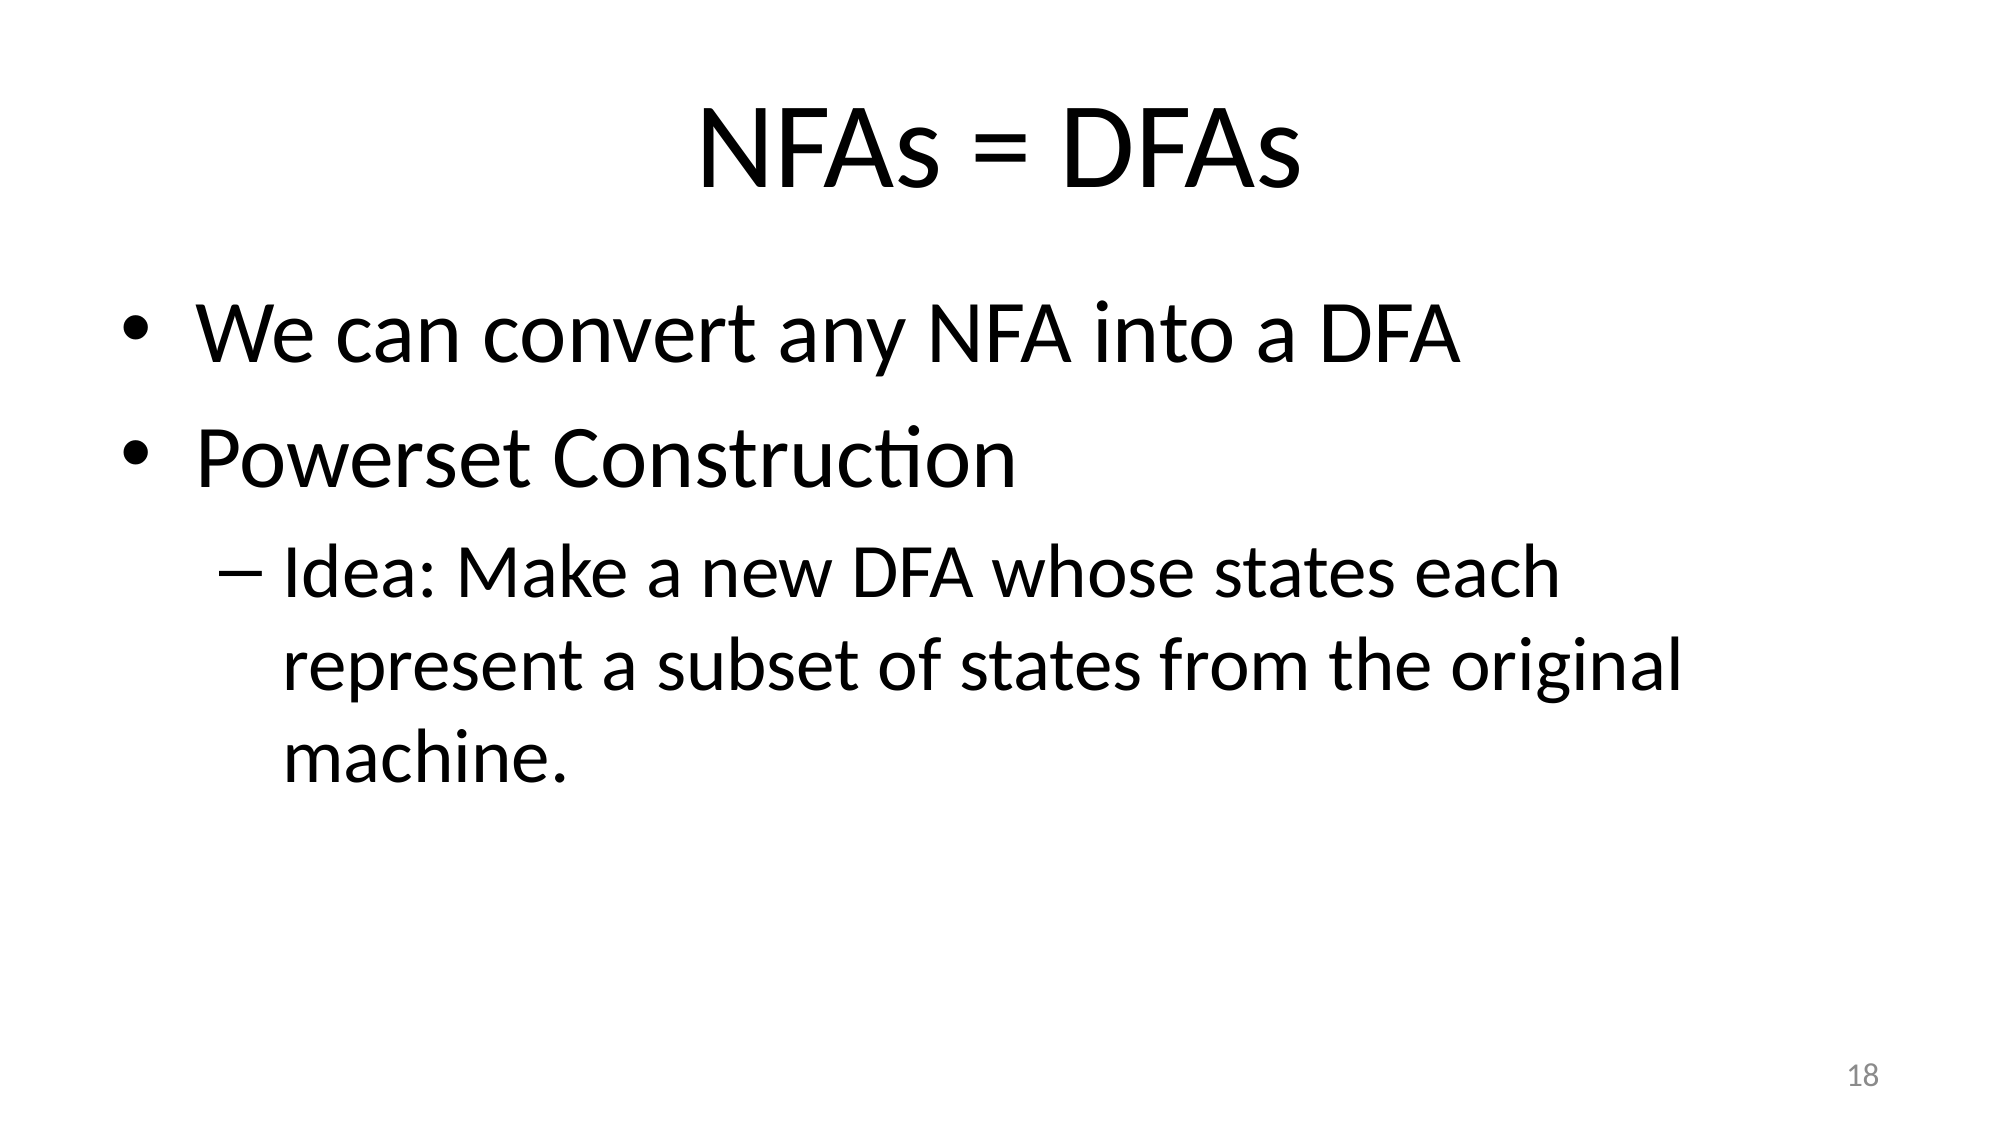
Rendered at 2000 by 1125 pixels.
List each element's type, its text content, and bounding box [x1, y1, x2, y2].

list We can convert any NFA into a DFA Powerset Construction Idea: Make a new DFA whose states each represent a subset of states from the original machine. [99, 262, 1900, 1005]
title NFAs = DFAs [99, 45, 1900, 233]
slide_number 18 [1432, 1042, 1900, 1103]
